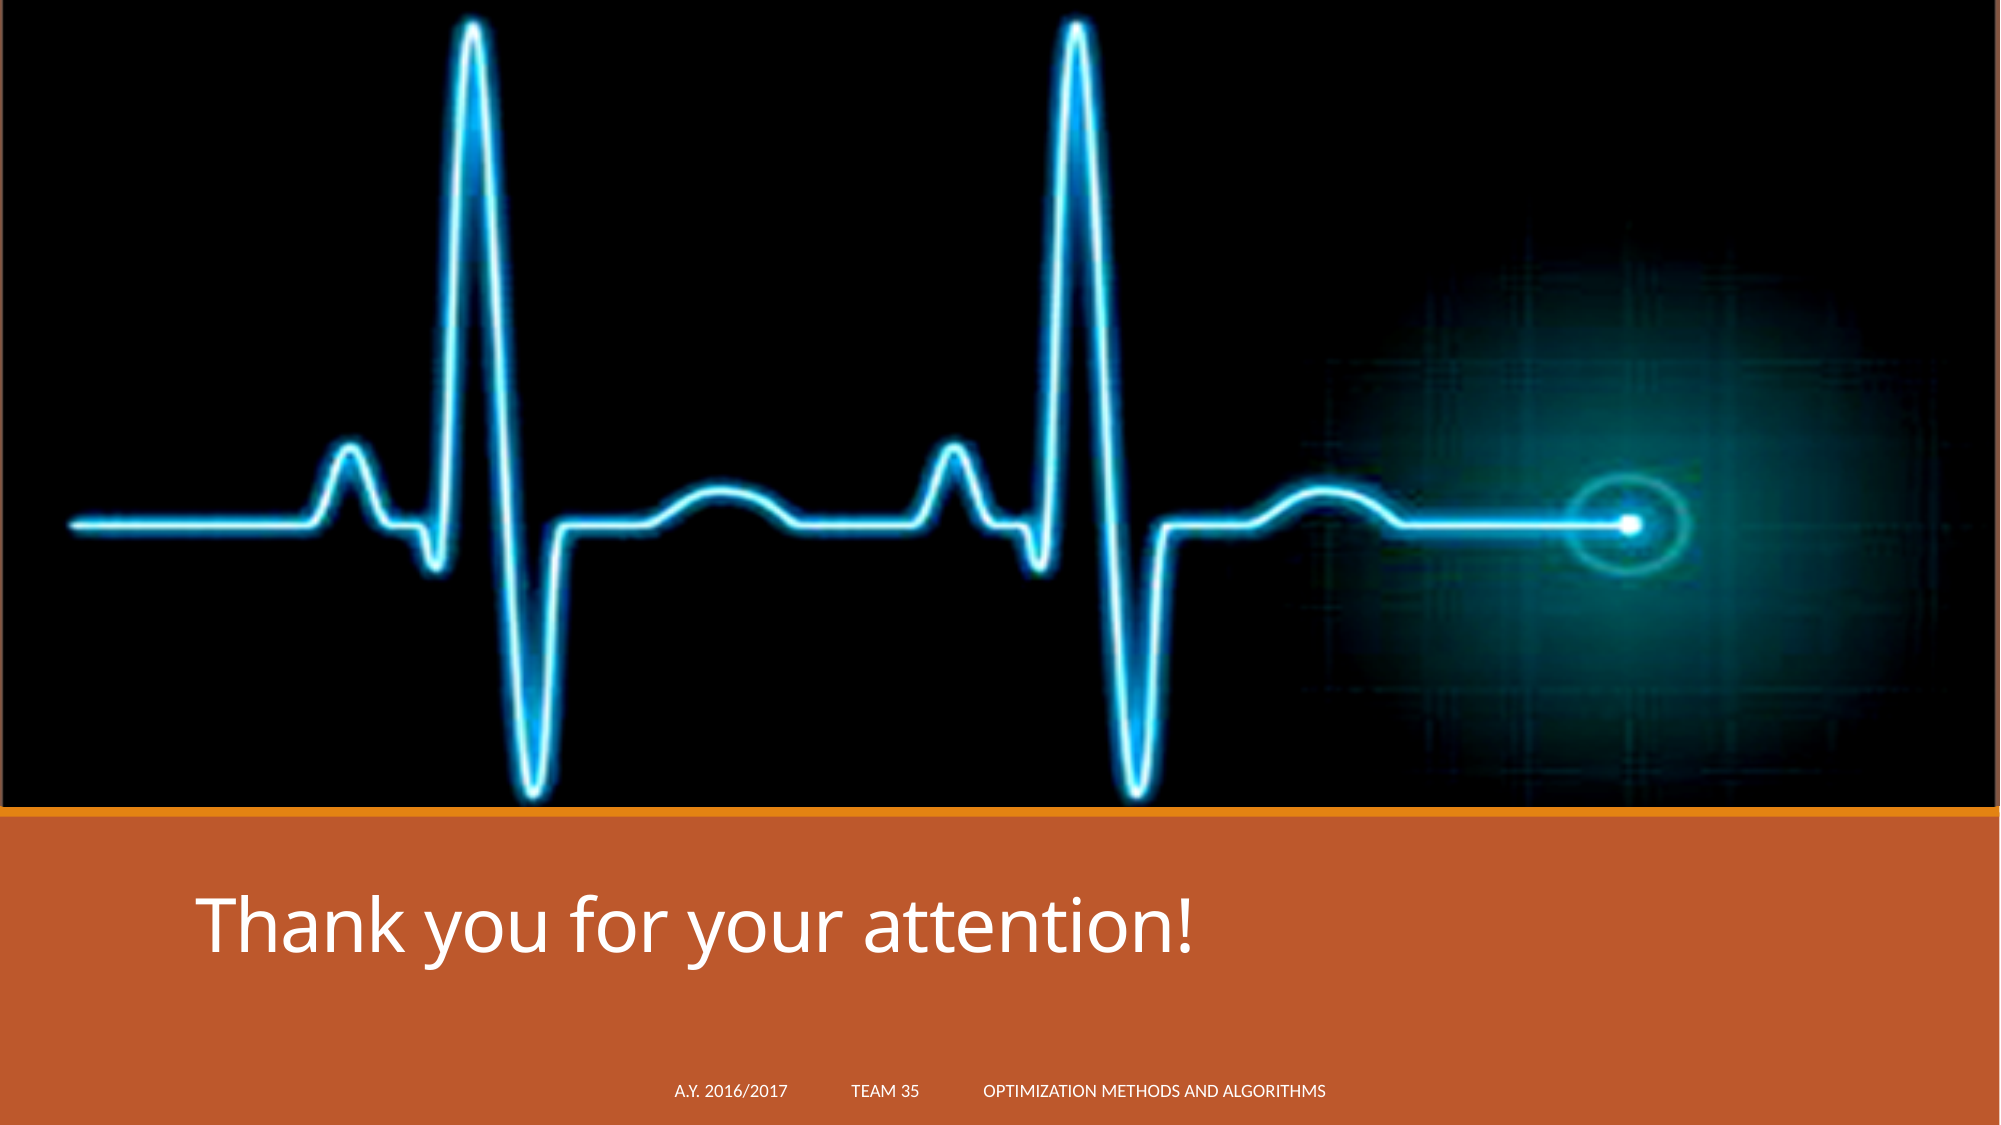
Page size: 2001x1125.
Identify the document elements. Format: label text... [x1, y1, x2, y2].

title Thank you for your attention! [180, 832, 1839, 968]
footer A.Y. 2016/2017 Team 35 Optimization methods and algorithms [604, 1059, 1396, 1120]
picture [0, 0, 2000, 807]
